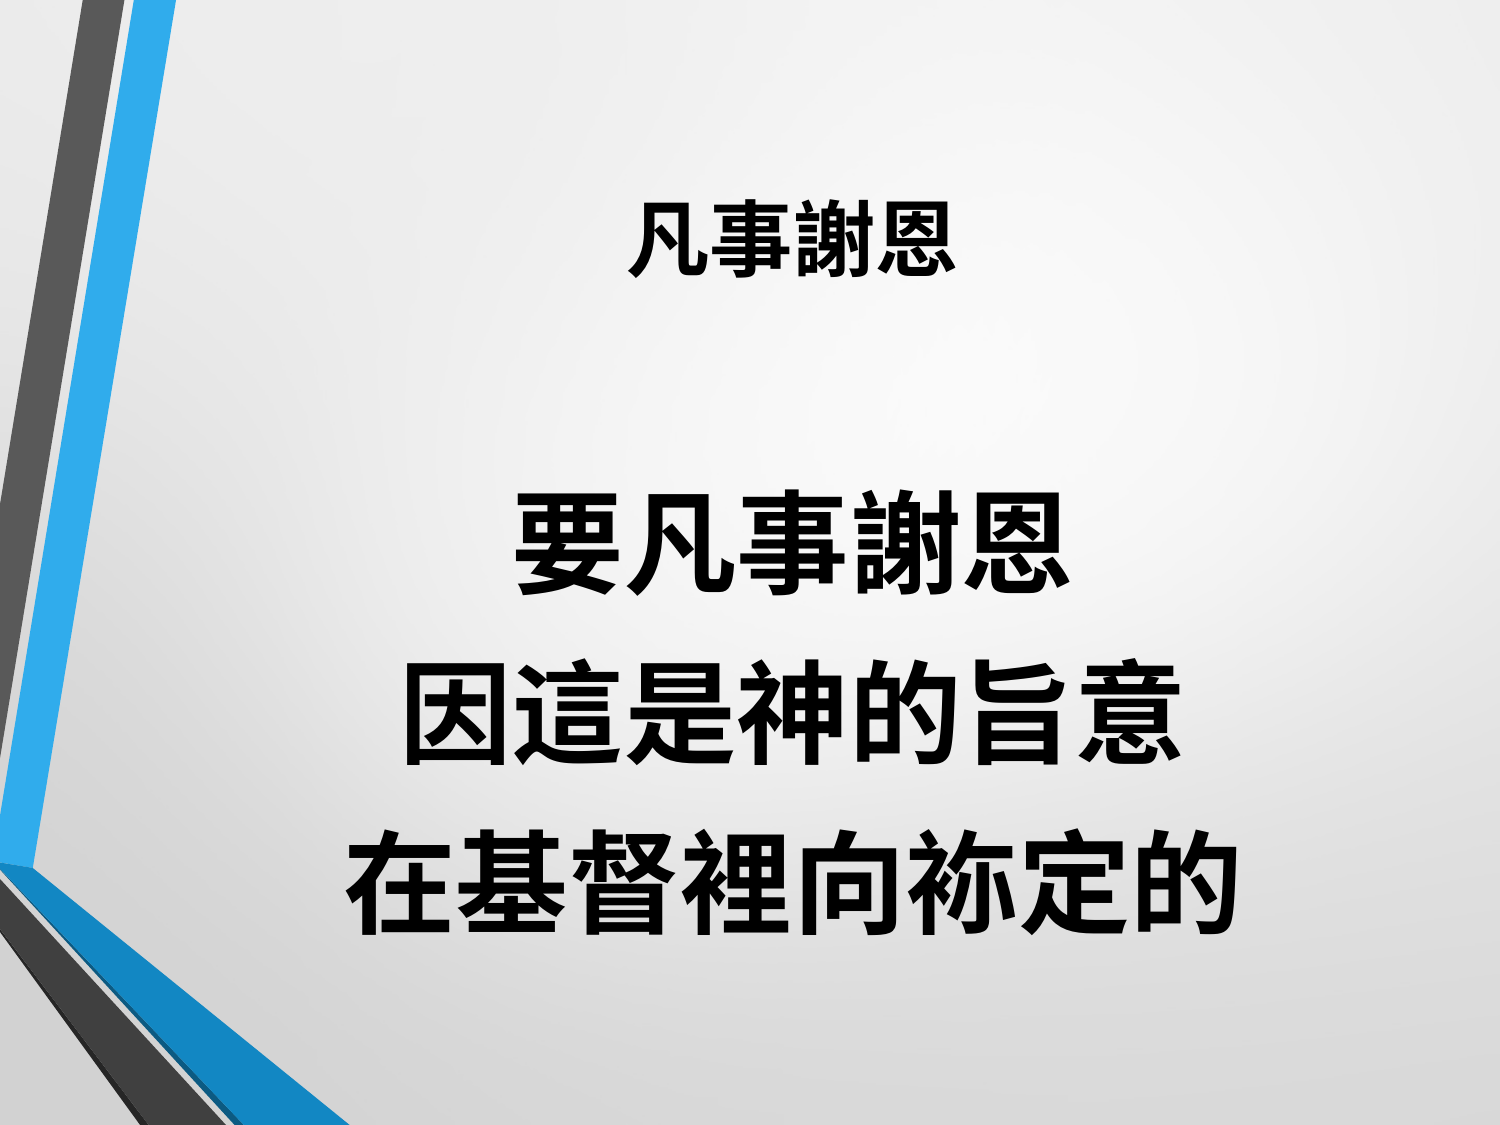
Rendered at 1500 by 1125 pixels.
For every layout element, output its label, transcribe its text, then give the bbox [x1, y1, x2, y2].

list 要凡事謝恩 因這是神的旨意 在基督裡向袮定的 [161, 437, 1425, 985]
title 凡事謝恩 [161, 75, 1425, 400]
